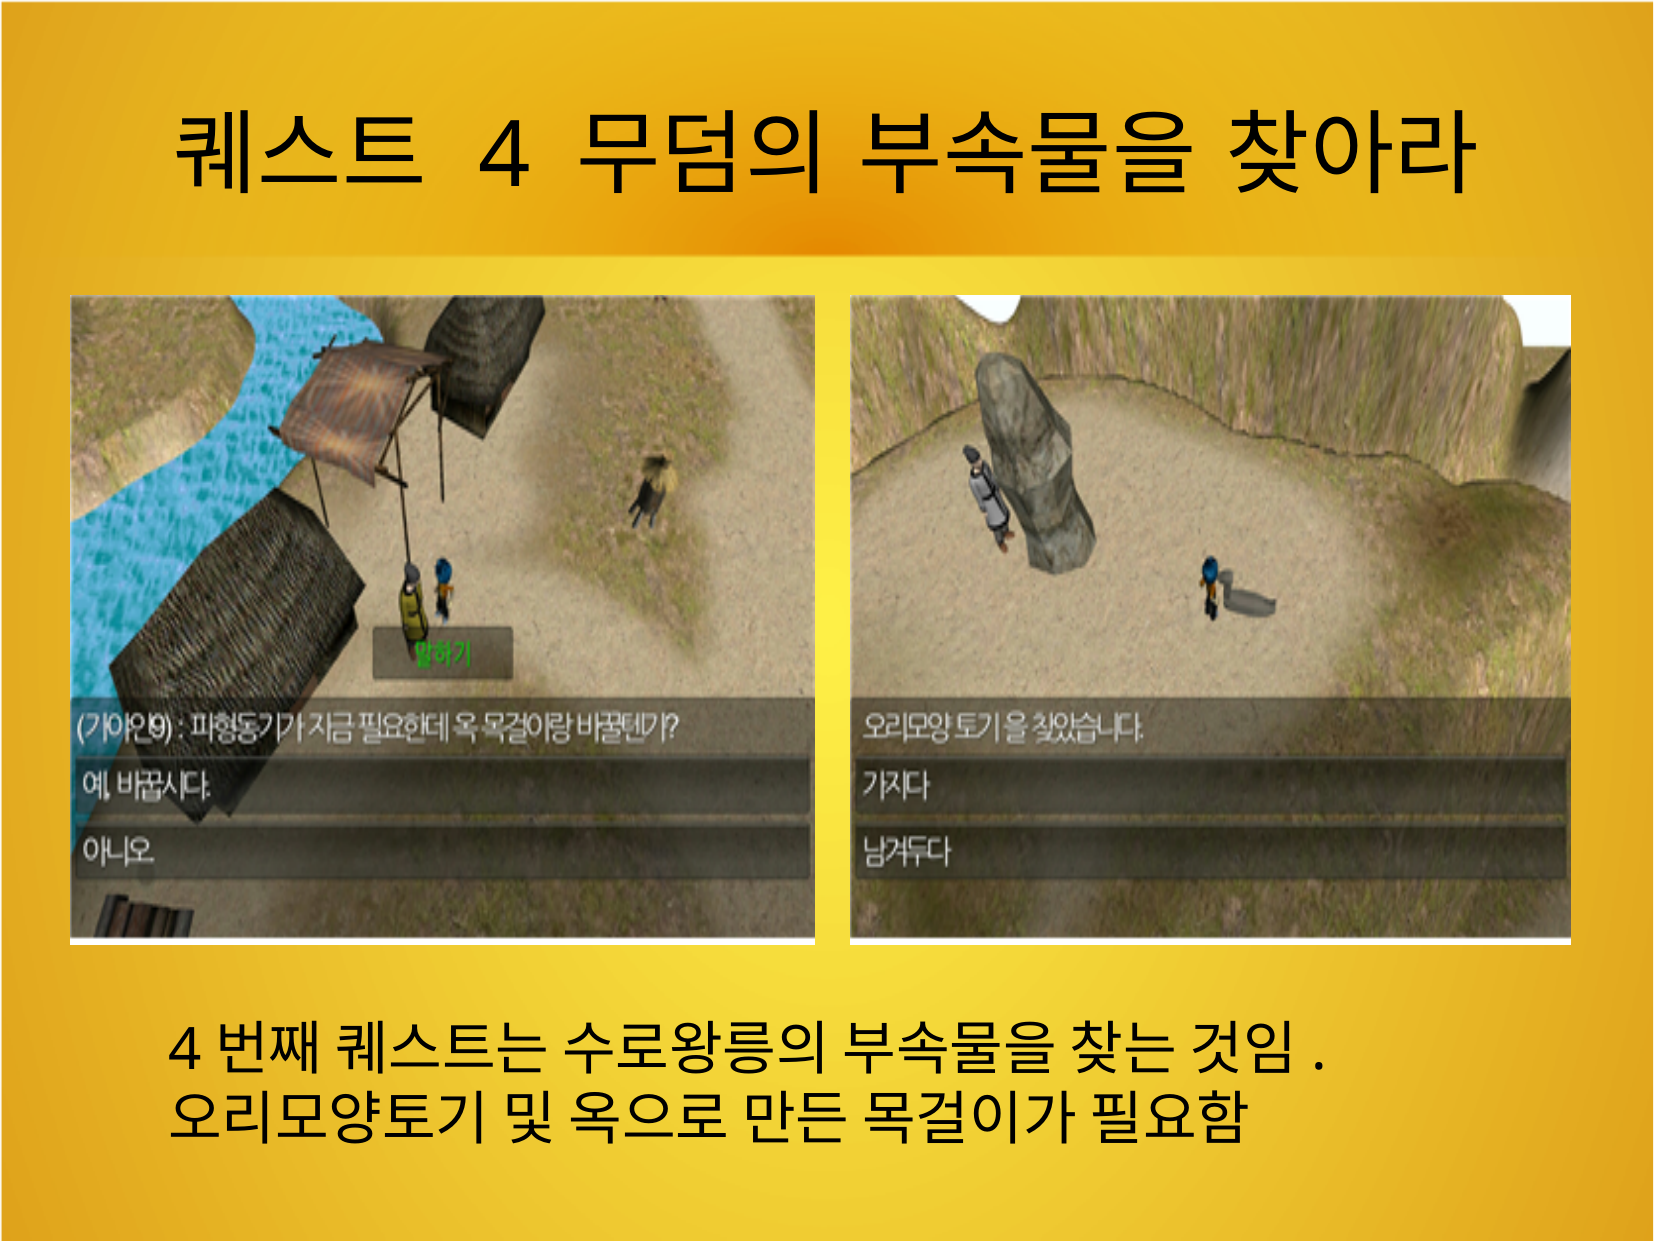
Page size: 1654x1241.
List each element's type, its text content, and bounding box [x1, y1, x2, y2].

picture [0, 0, 1654, 1241]
text_box 퀘스트 4 무덤의 부속물을 찾아라 [82, 47, 1571, 252]
text_box 4번째 퀘스트는 수로왕릉의 부속물을 찾는 것임. 오리모양토기 및 옥으로 만든 목걸이가 필요함 [153, 1003, 1536, 1136]
